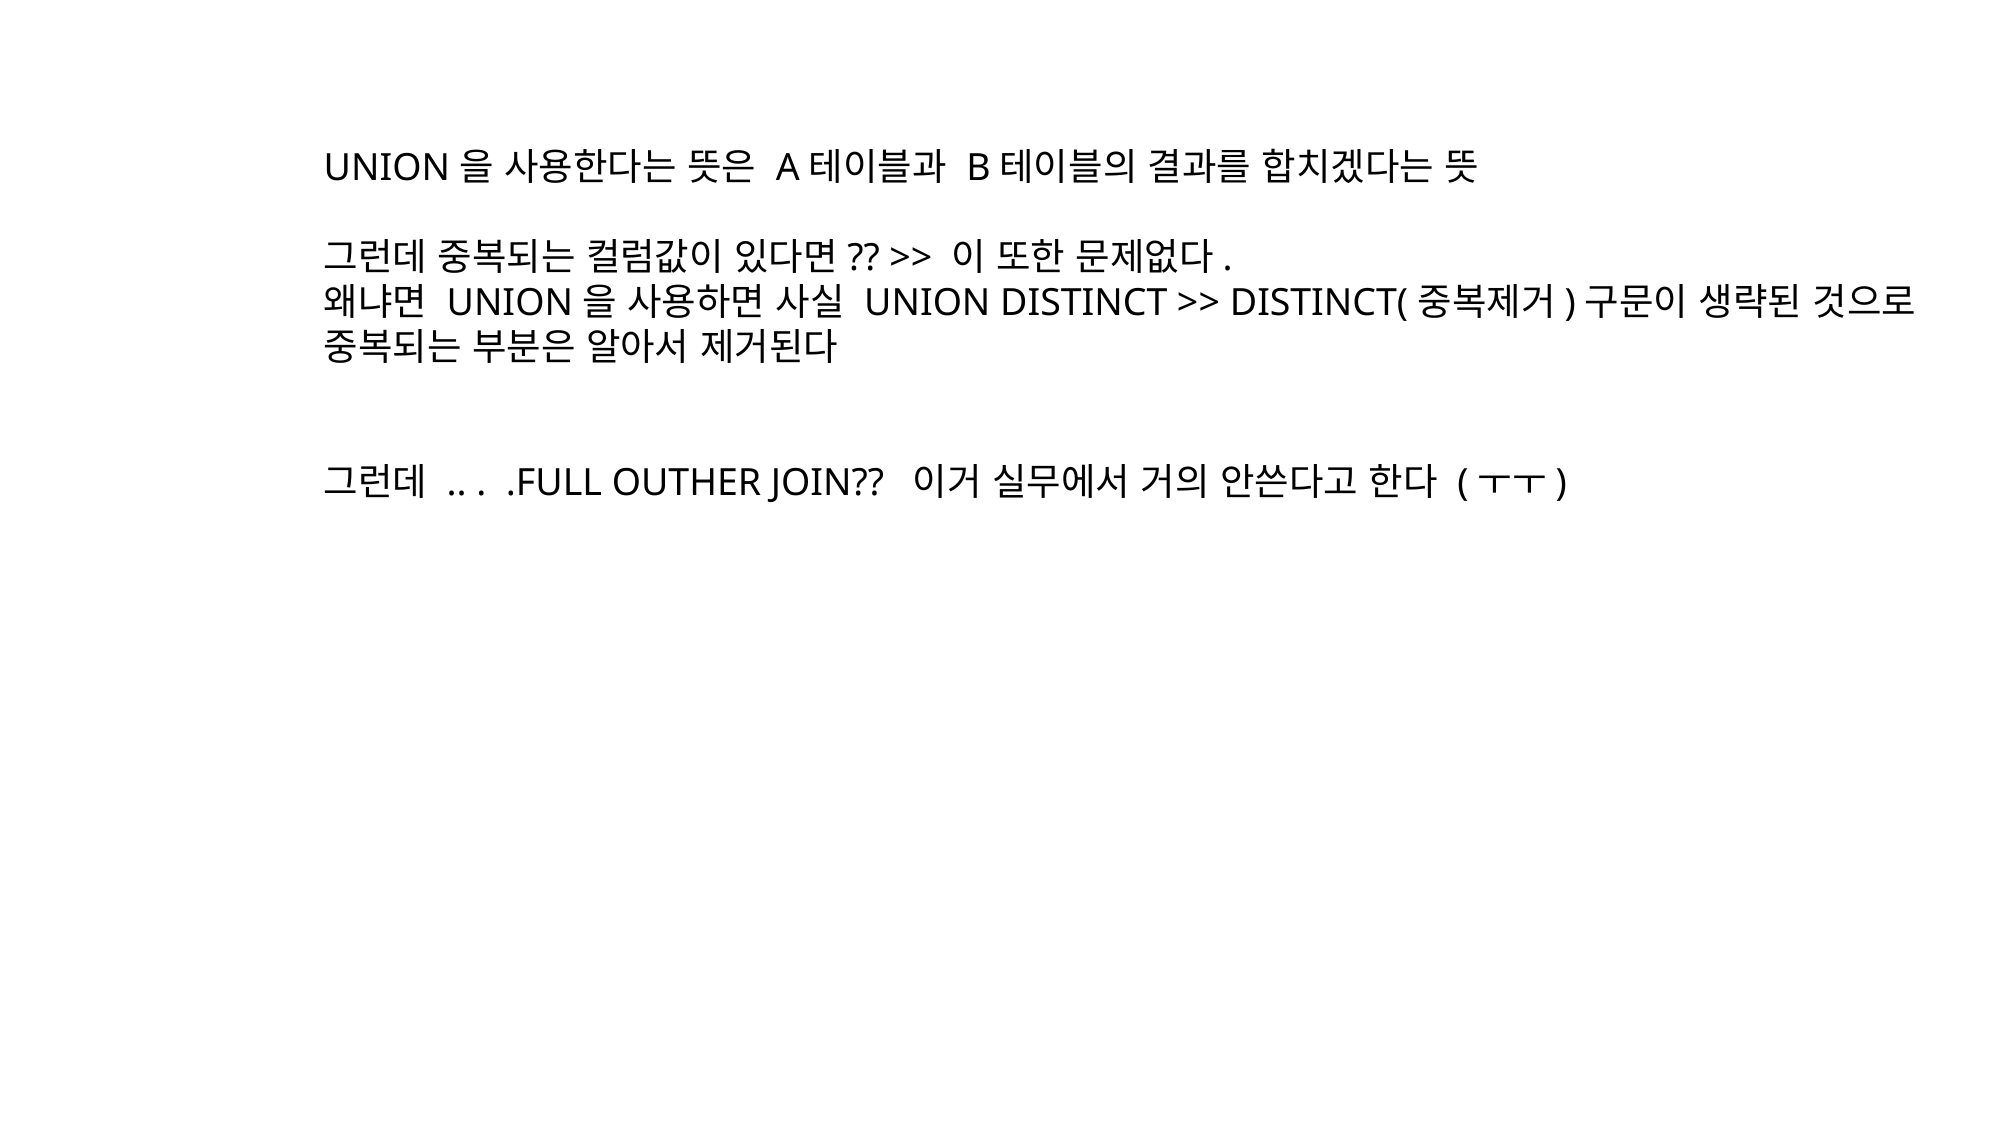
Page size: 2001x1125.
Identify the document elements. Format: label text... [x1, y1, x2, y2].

text_box UNION을 사용한다는 뜻은 A테이블과 B테이블의 결과를 합치겠다는 뜻 그런데 중복되는 컬럼값이 있다면?? >> 이 또한 문제없다. 왜냐면 UNION을 사용하면 사실 UNION DISTINCT >> DISTINCT(중복제거)구문이 생략된 것으로 중복되는 부분은 알아서 제거된다 그런데 .. . .FULL OUTHER JOIN?? 이거 실무에서 거의 안쓴다고 한다 (ㅜㅜ) [309, 135, 1942, 511]
